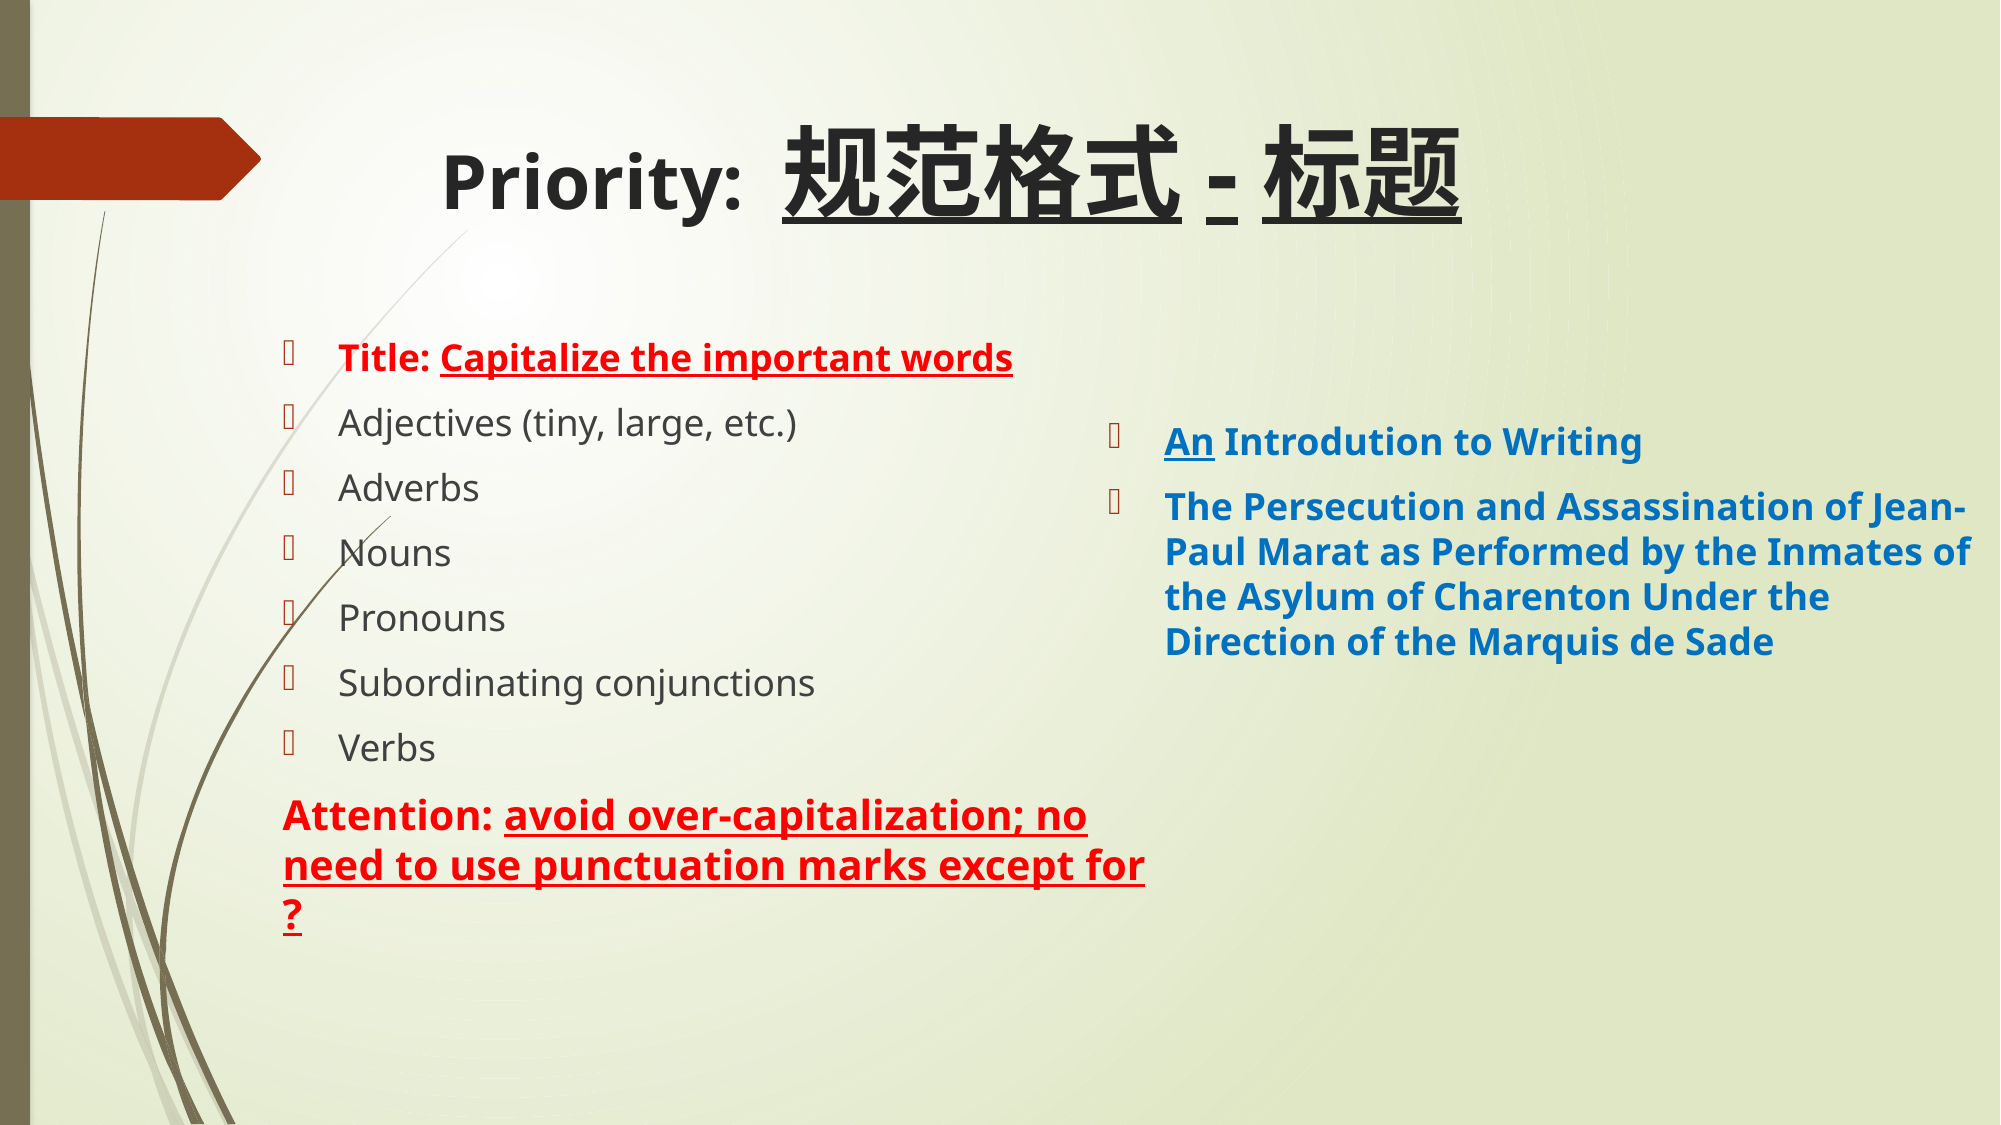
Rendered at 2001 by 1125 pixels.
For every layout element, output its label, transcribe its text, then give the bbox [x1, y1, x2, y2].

list An Introdution to Writing The Persecution and Assassination of Jean-Paul Marat as Performed by the Inmates of the Asylum of Charenton Under the Direction of the Marquis de Sade [1093, 409, 1990, 779]
title Priority: 规范格式-标题 [425, 102, 1888, 313]
list Title: Capitalize the important words Adjectives (tiny, large, etc.) Adverbs Nouns Pronouns Subordinating conjunctions Verbs Attention: avoid over-capitalization; no need to use punctuation marks except for ? [267, 326, 1164, 947]
